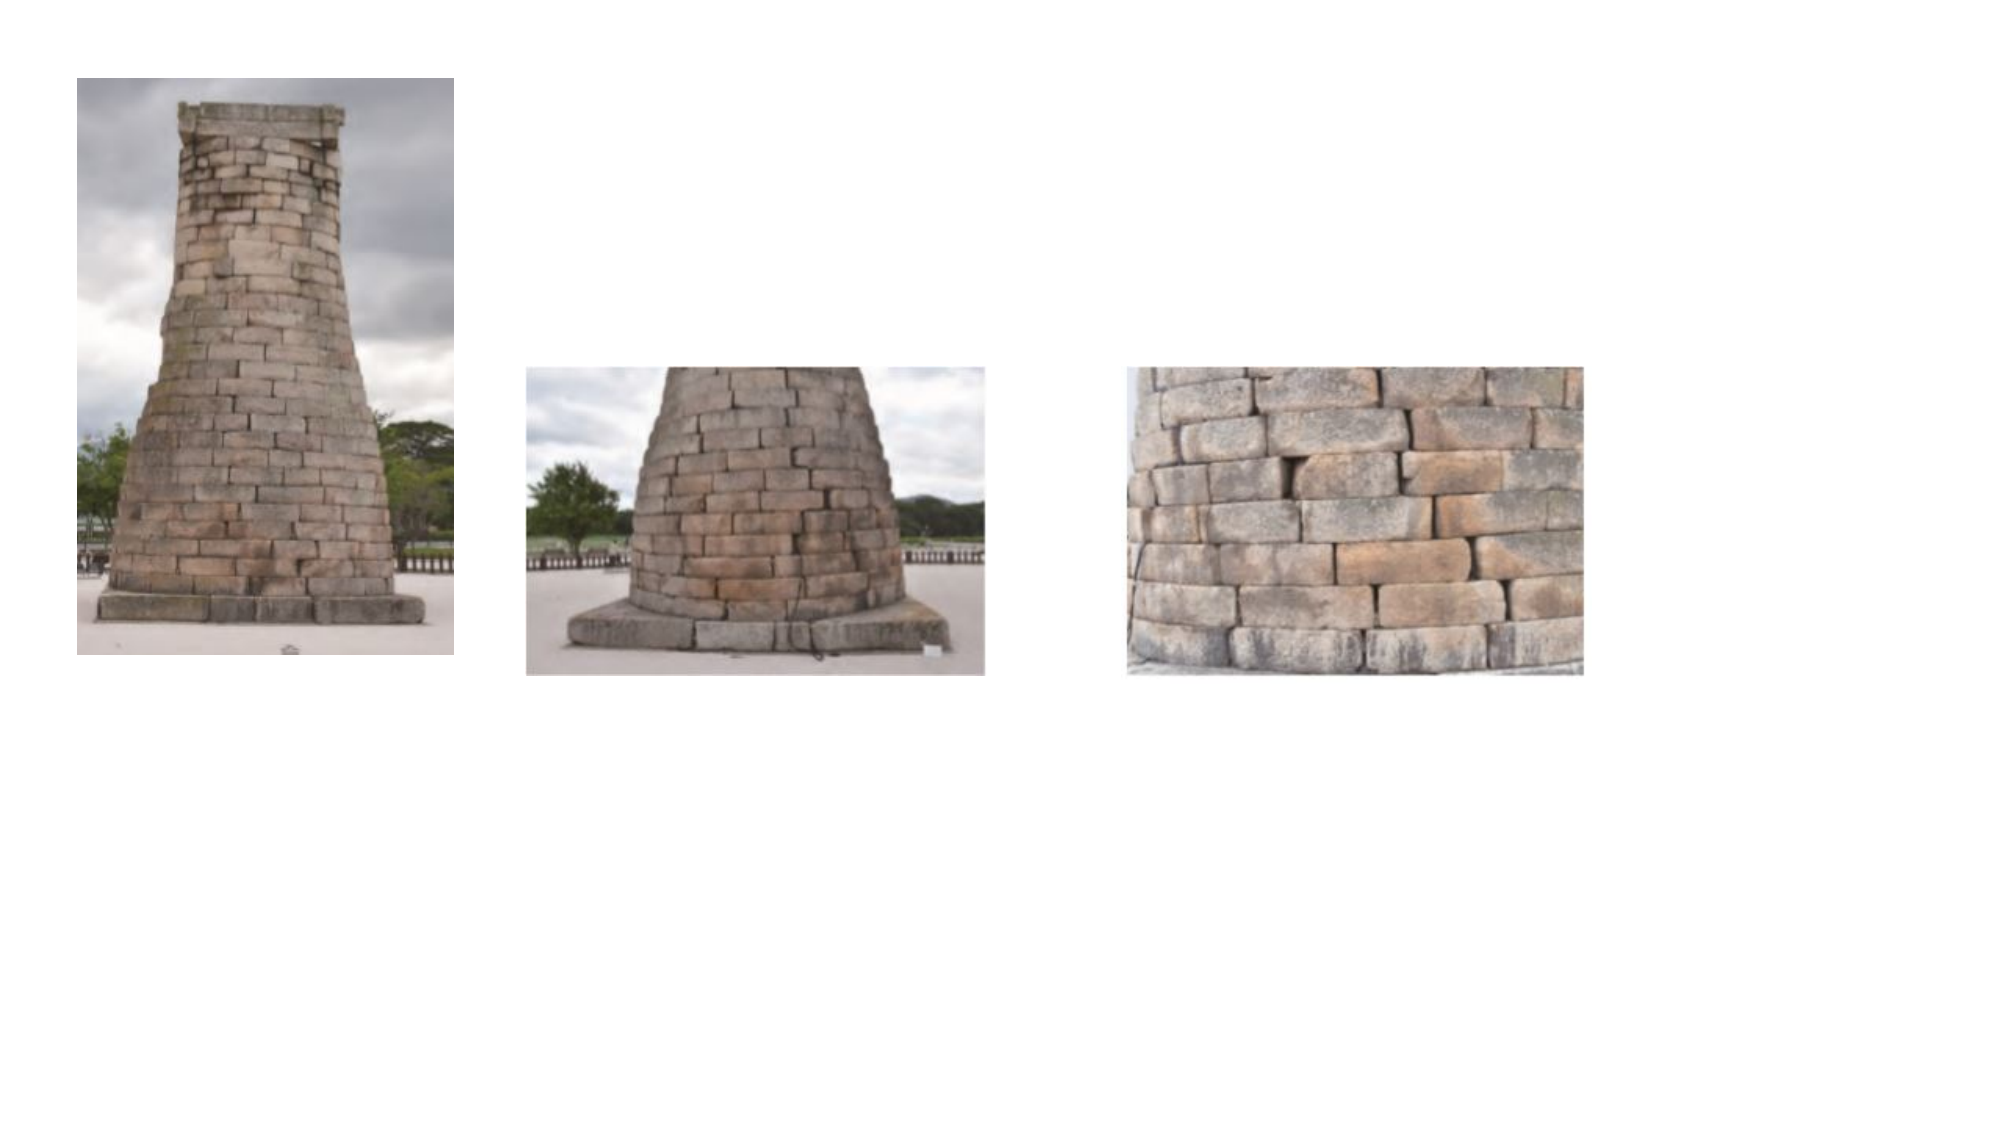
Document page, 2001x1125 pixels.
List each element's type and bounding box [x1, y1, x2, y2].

picture [1121, 366, 1592, 684]
picture [525, 366, 987, 676]
picture [76, 78, 454, 655]
